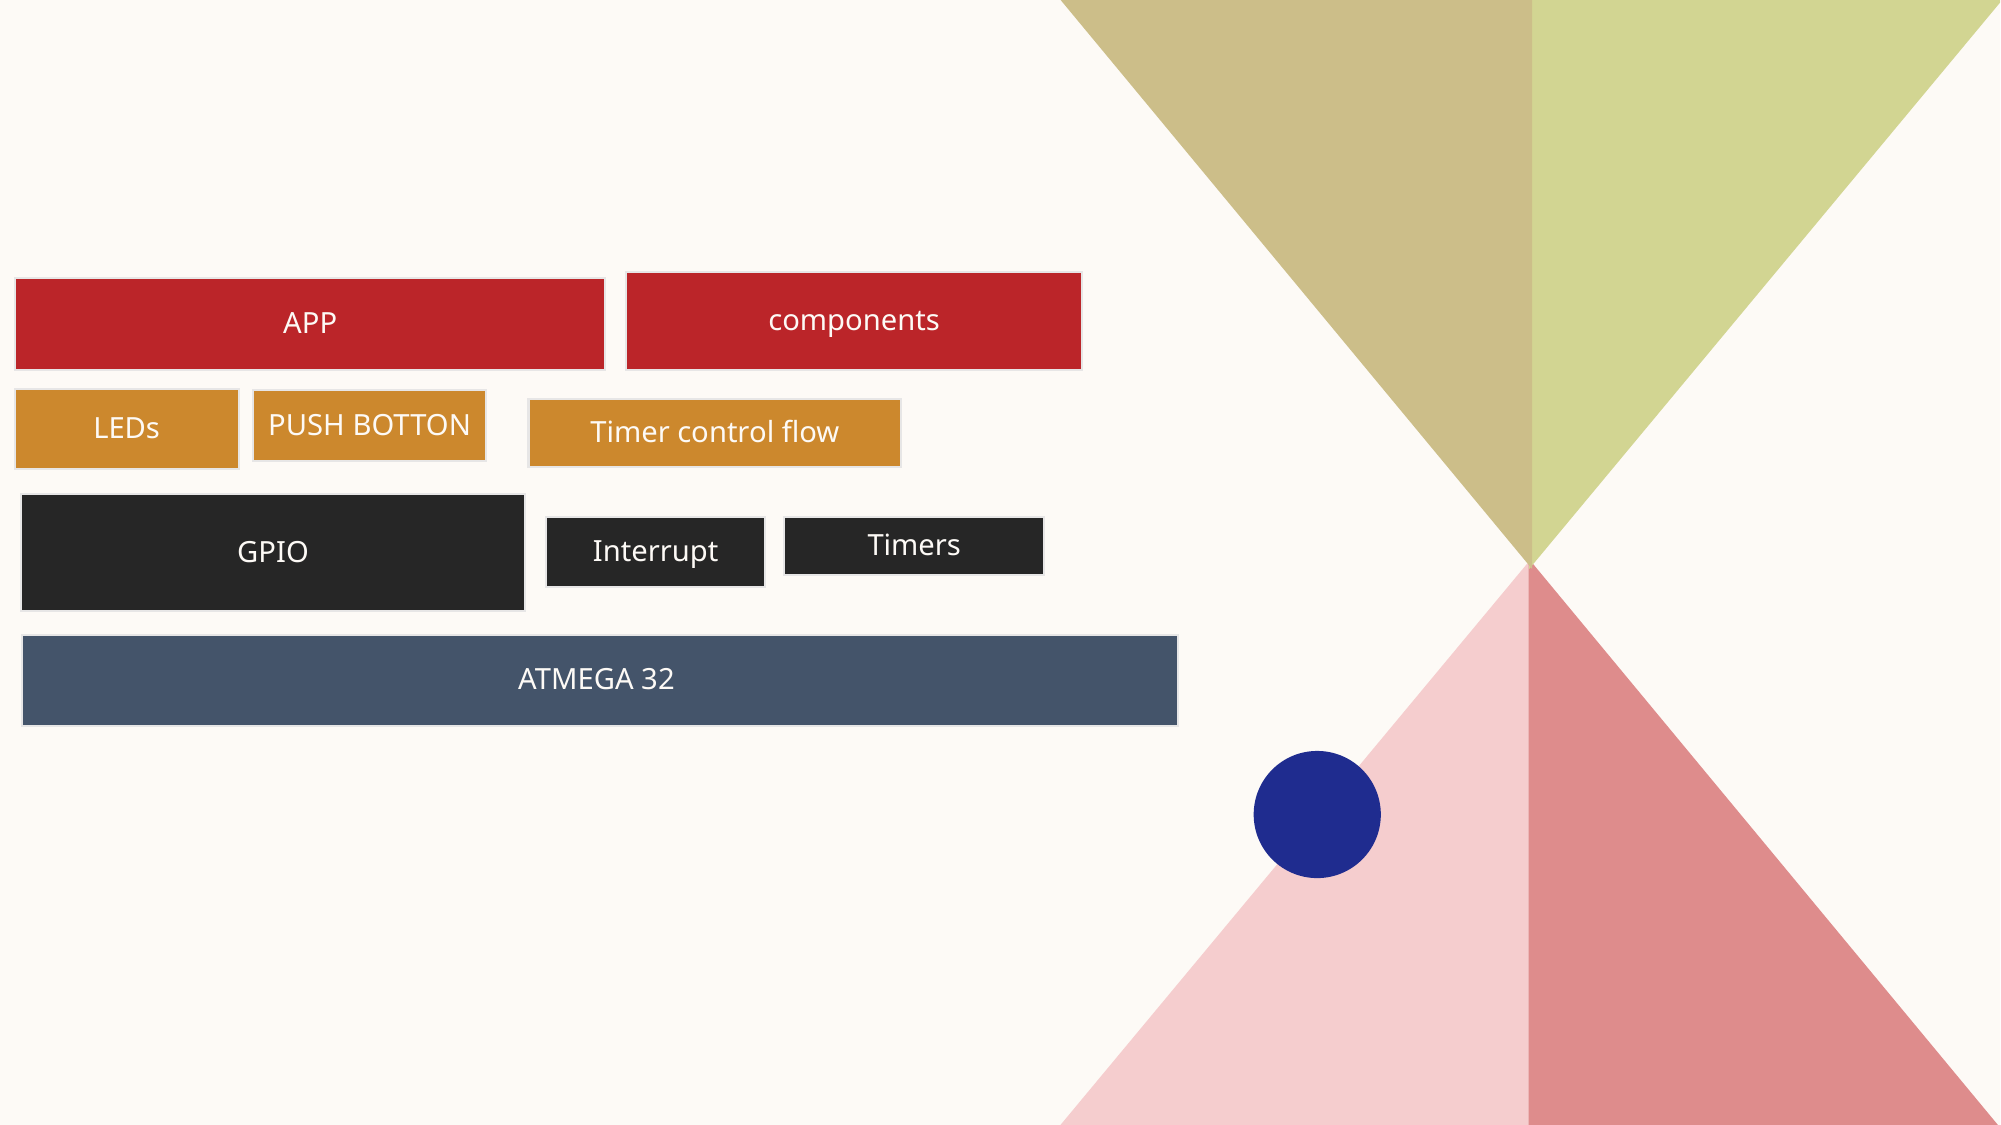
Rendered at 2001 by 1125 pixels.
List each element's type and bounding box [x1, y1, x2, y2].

text_box [0, 236, 1509, 1125]
